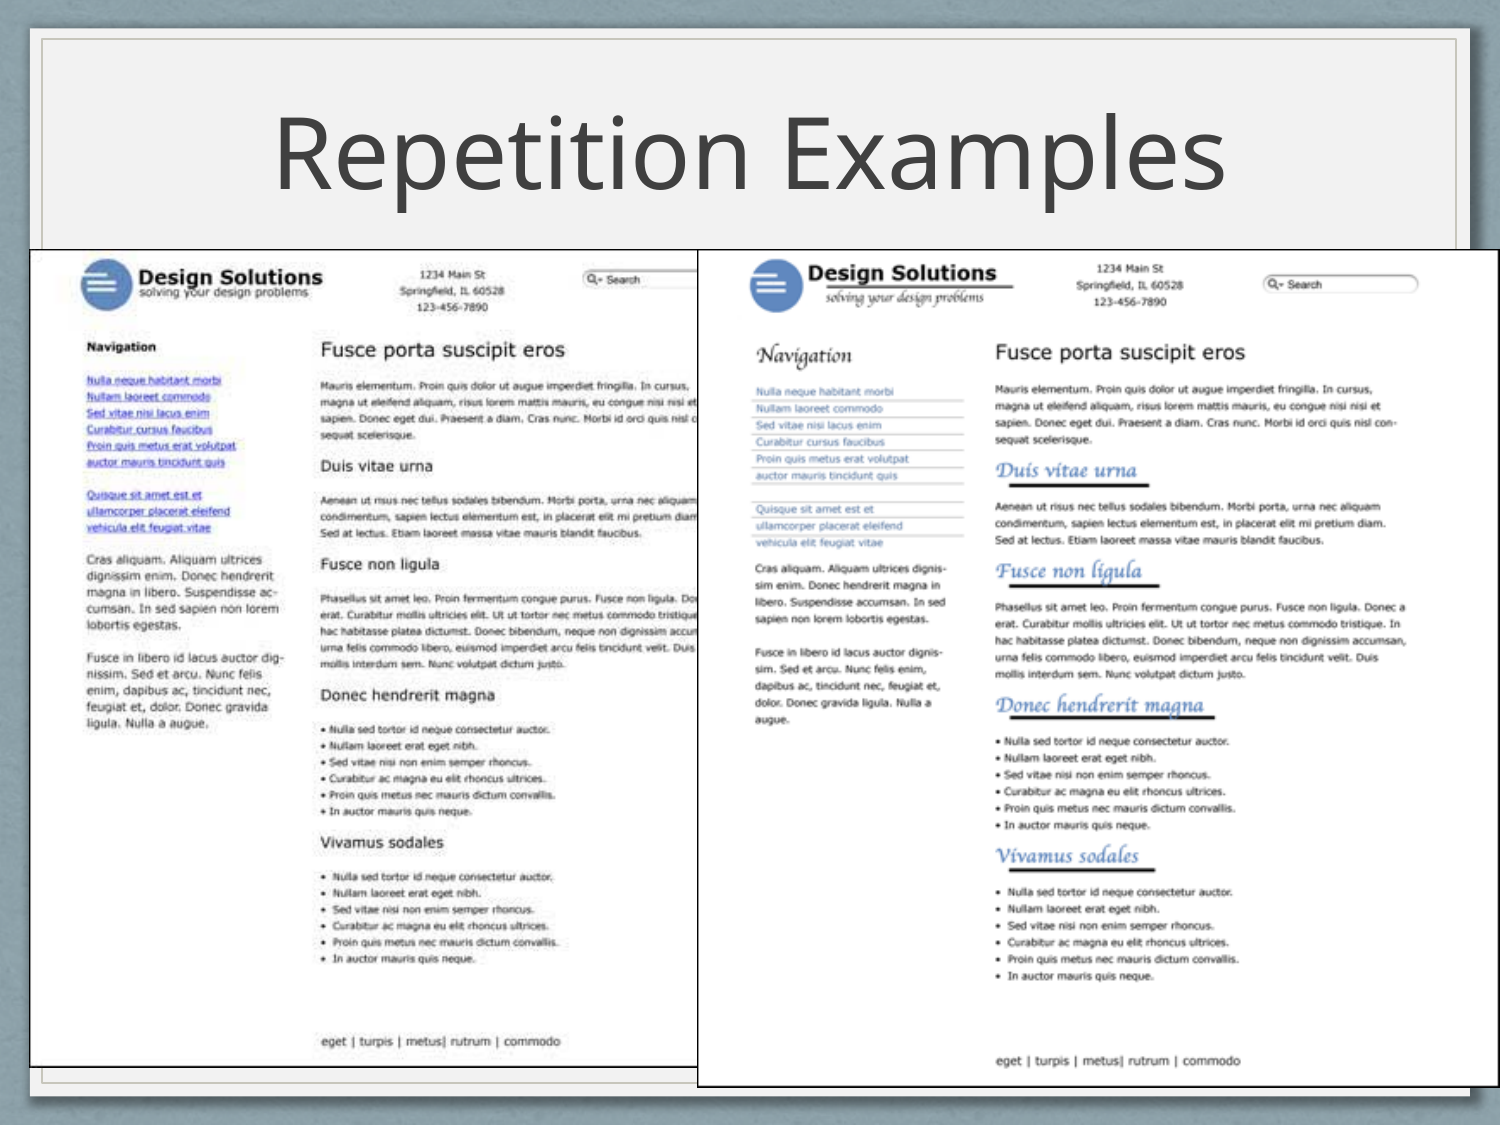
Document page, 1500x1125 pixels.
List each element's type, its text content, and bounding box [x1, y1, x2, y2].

picture [29, 249, 1500, 1088]
title Repetition Examples [147, 40, 1353, 242]
